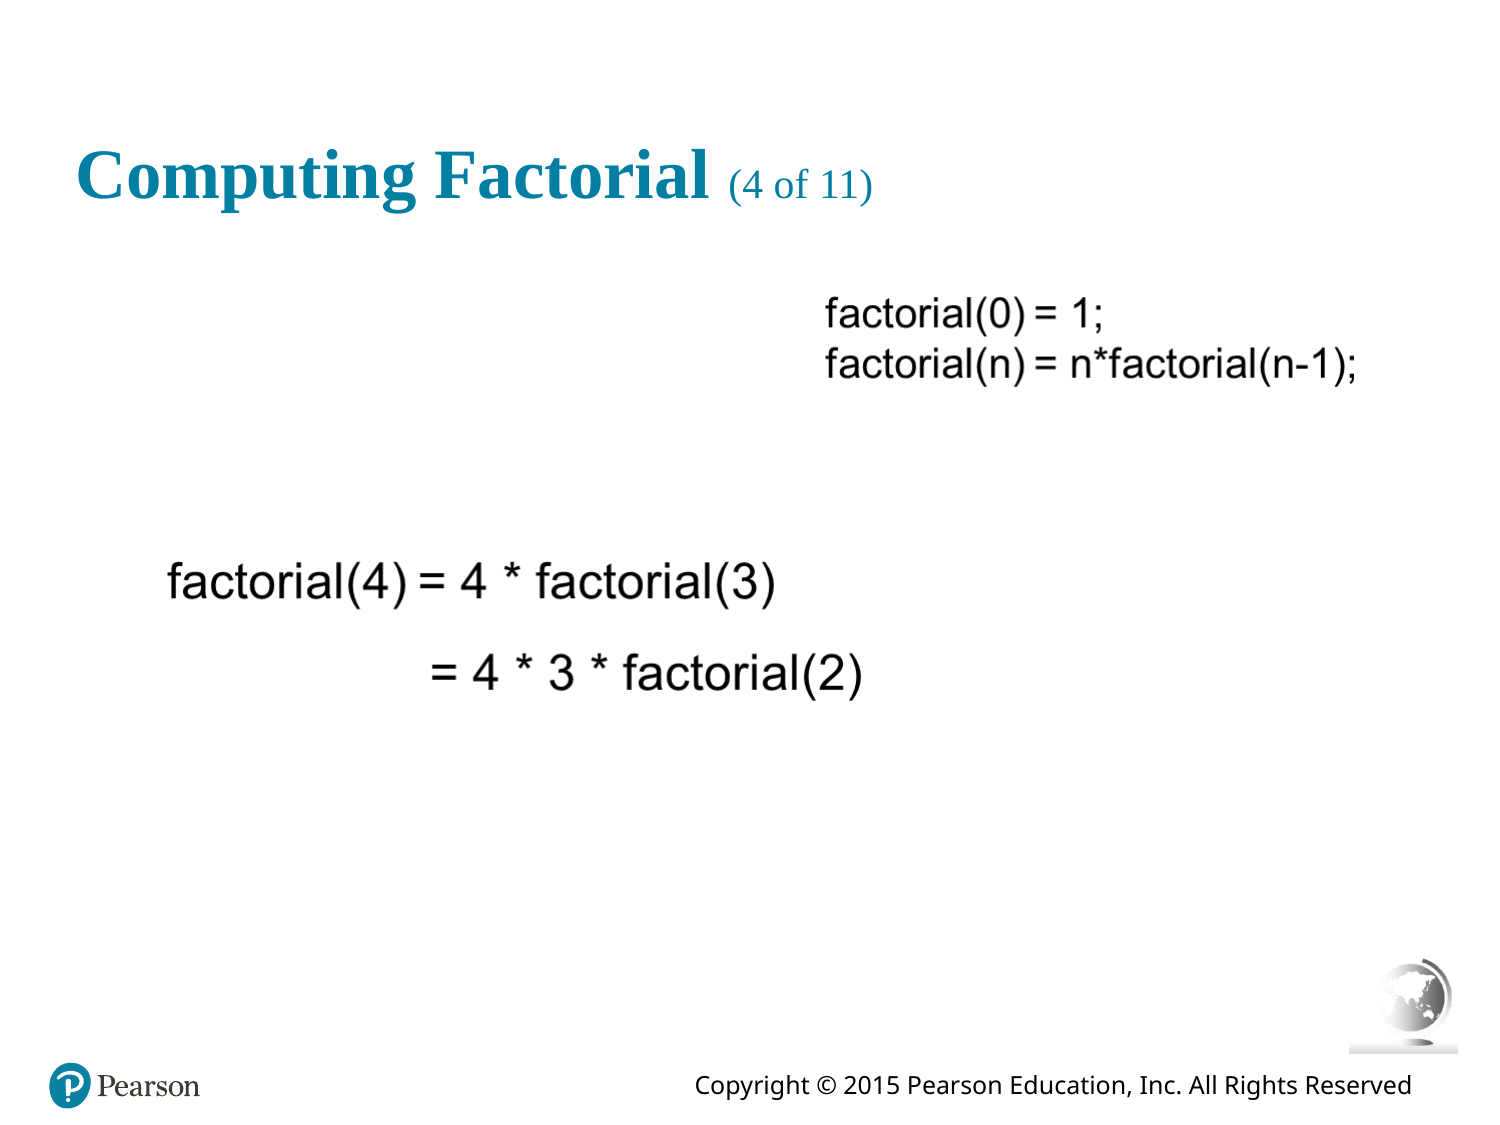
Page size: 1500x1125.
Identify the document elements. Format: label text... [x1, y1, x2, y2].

picture [799, 274, 1382, 414]
title Computing Factorial (4 of 11) [75, 35, 1425, 213]
picture [137, 535, 903, 732]
picture [1349, 955, 1458, 1054]
